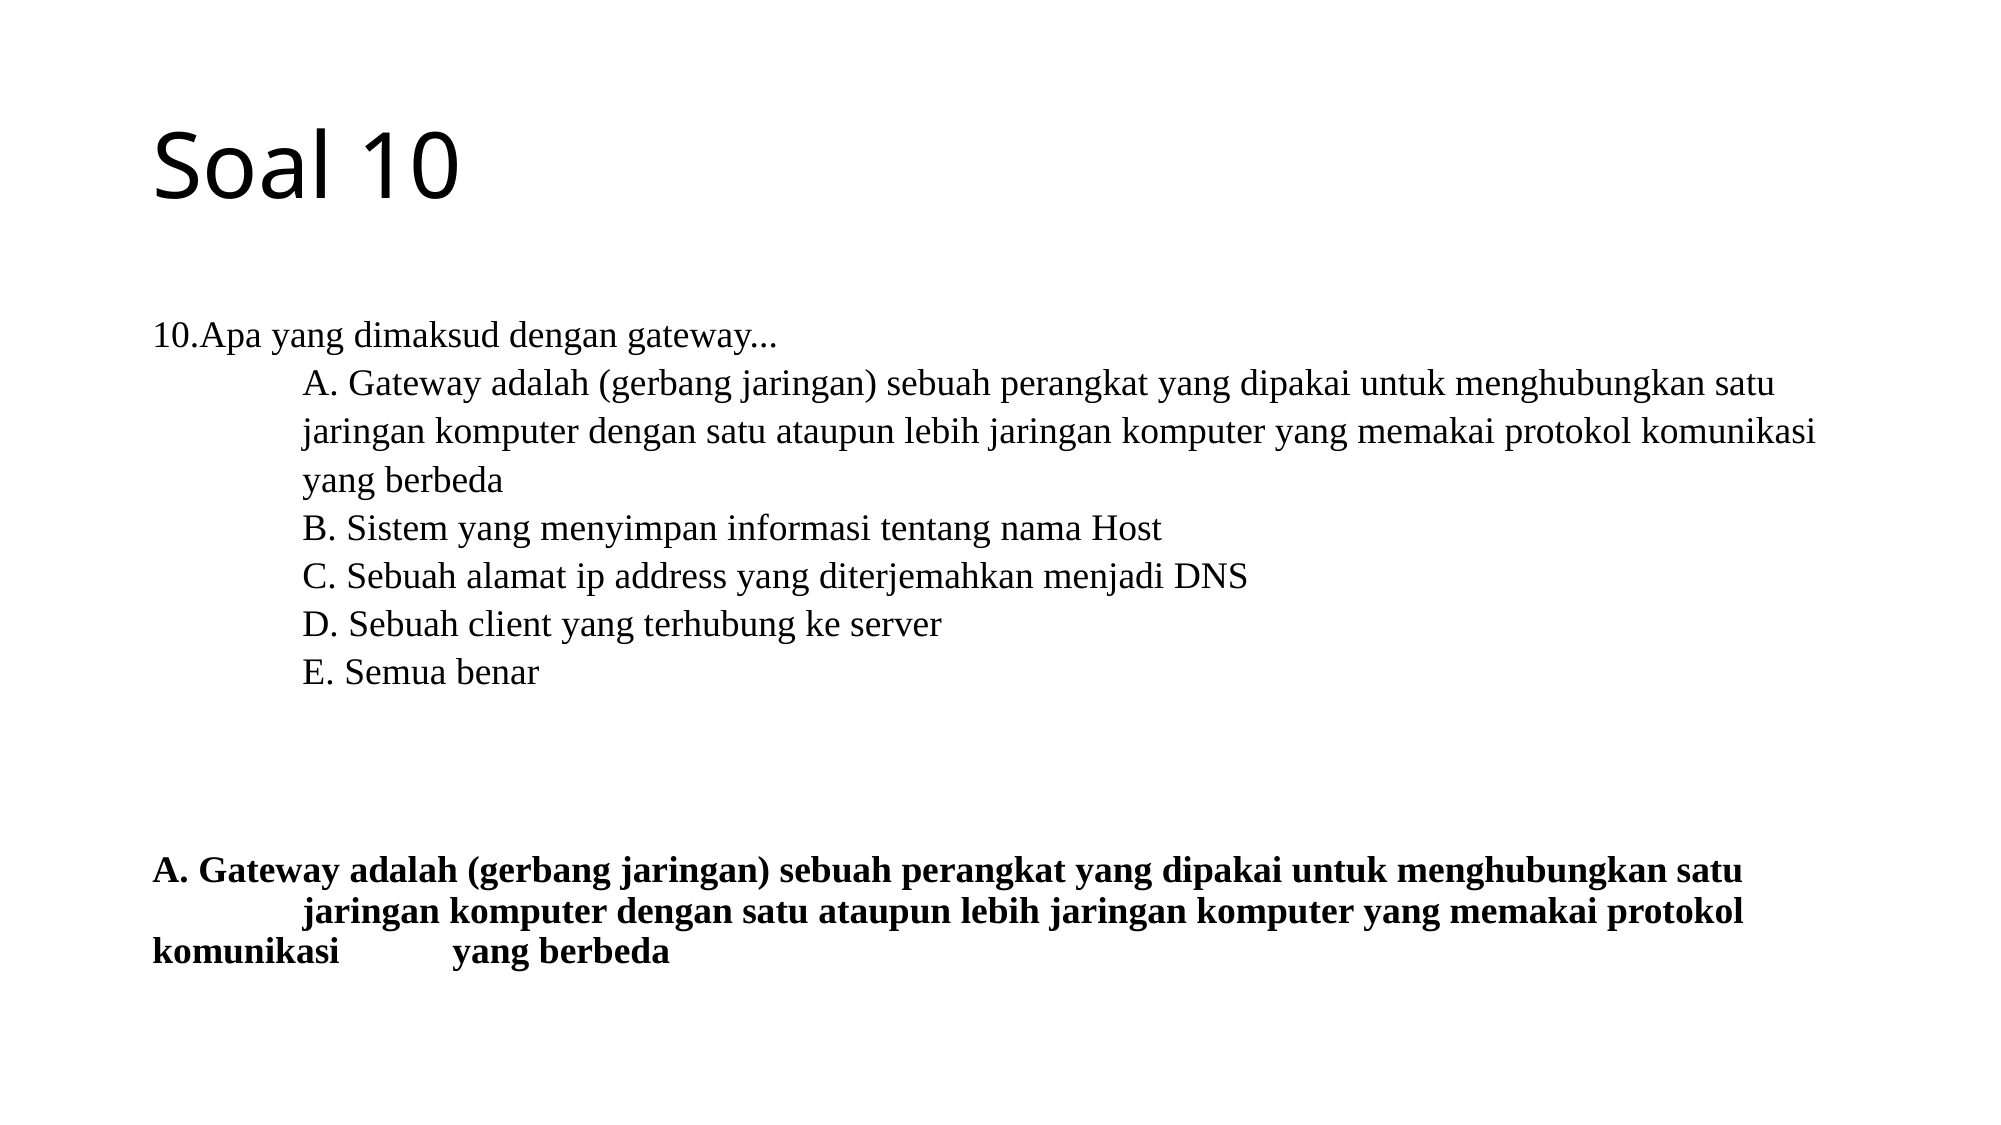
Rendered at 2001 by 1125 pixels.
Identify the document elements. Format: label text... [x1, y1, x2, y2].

list 10.Apa yang dimaksud dengan gateway... A. Gateway adalah (gerbang jaringan) sebuah perangkat yang dipakai untuk menghubungkan satu jaringan komputer dengan satu ataupun lebih jaringan komputer yang memakai protokol komunikasi yang berbeda B. Sistem yang menyimpan informasi tentang nama Host C. Sebuah alamat ip address yang diterjemahkan menjadi DNS D. Sebuah client yang terhubung ke server E. Semua benar [137, 299, 1863, 688]
text_box A. Gateway adalah (gerbang jaringan) sebuah perangkat yang dipakai untuk menghubungkan satu jaringan komputer dengan satu ataupun lebih jaringan komputer yang memakai protokol komunikasi yang berbeda [137, 842, 1863, 1015]
title Soal 10 [137, 59, 1863, 278]
